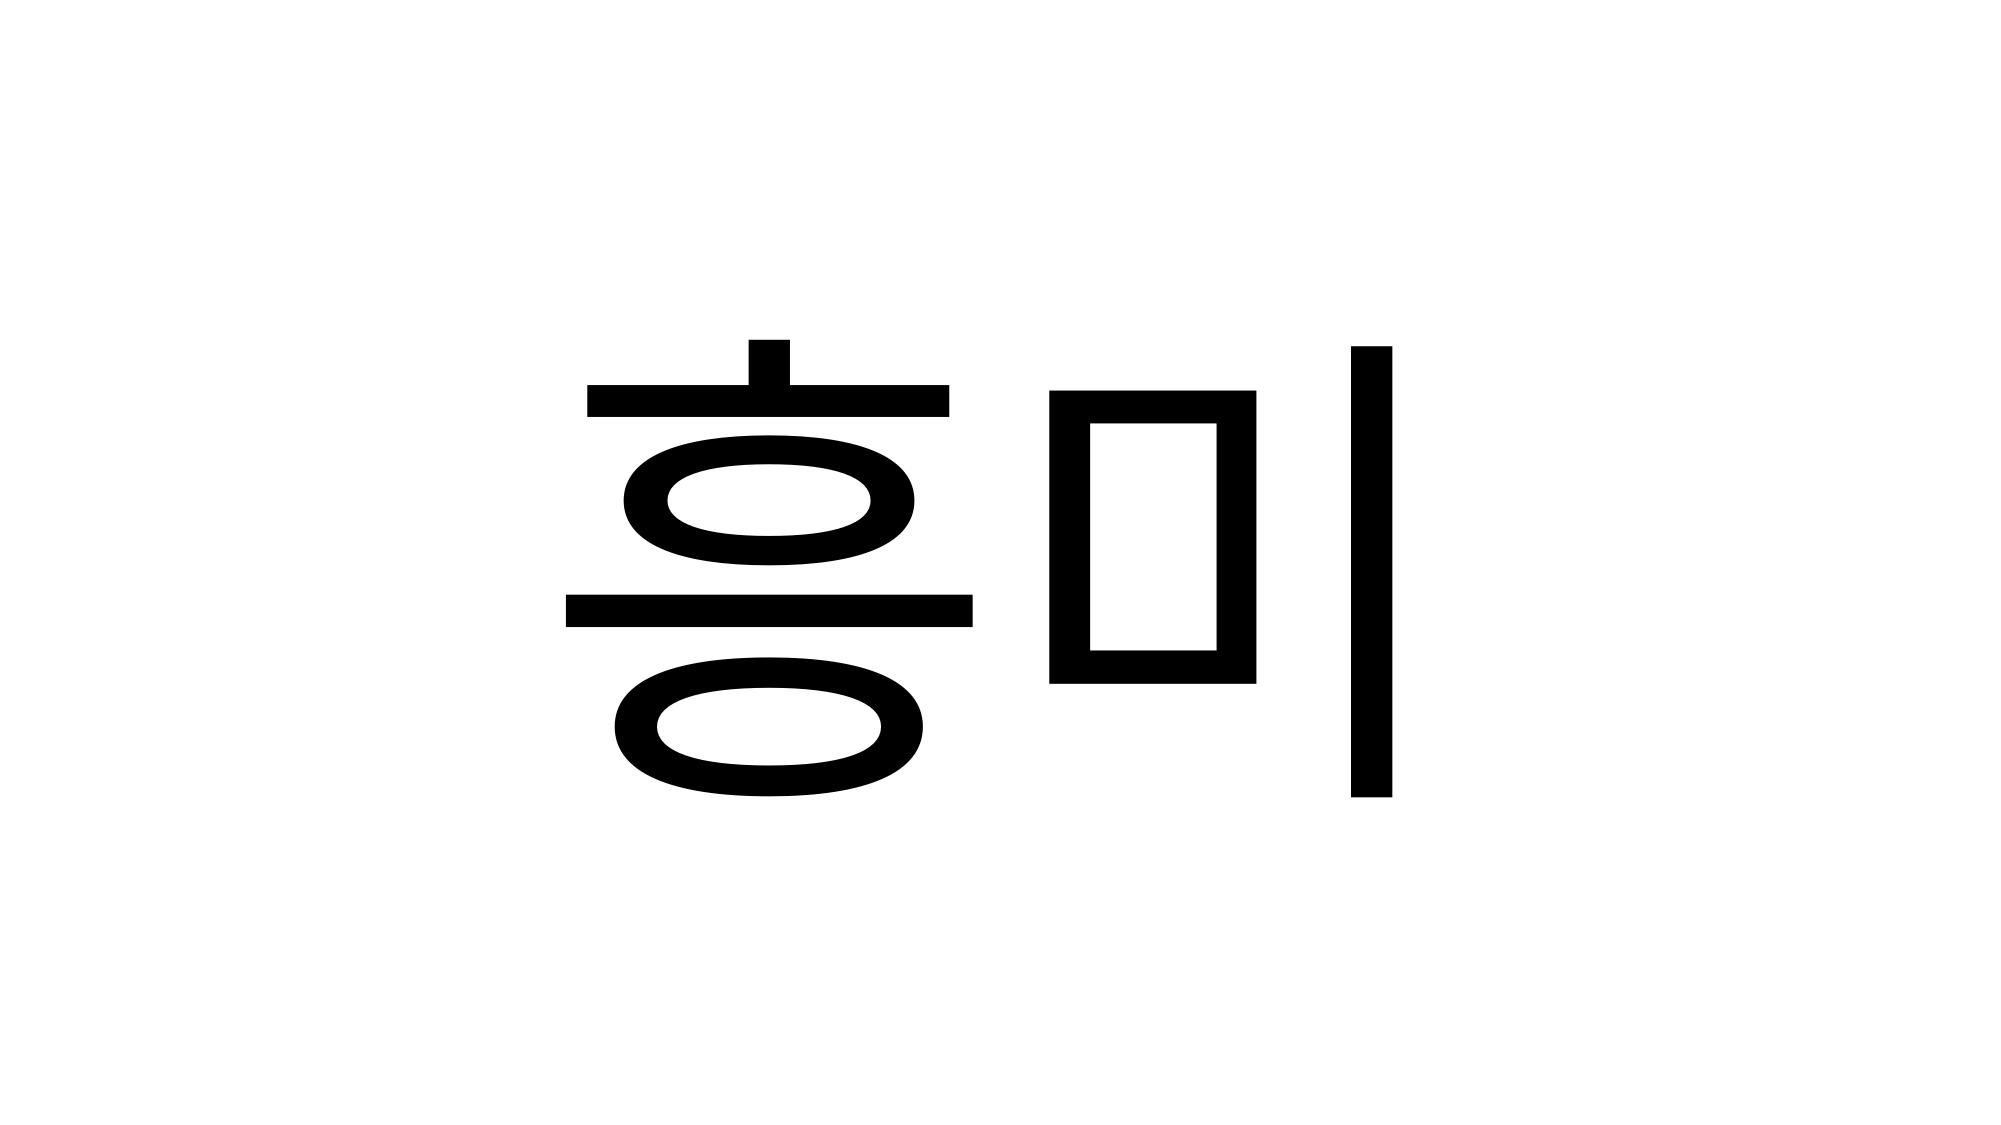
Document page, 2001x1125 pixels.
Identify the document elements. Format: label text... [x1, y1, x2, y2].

text_box 흥미 [526, 253, 1474, 866]
